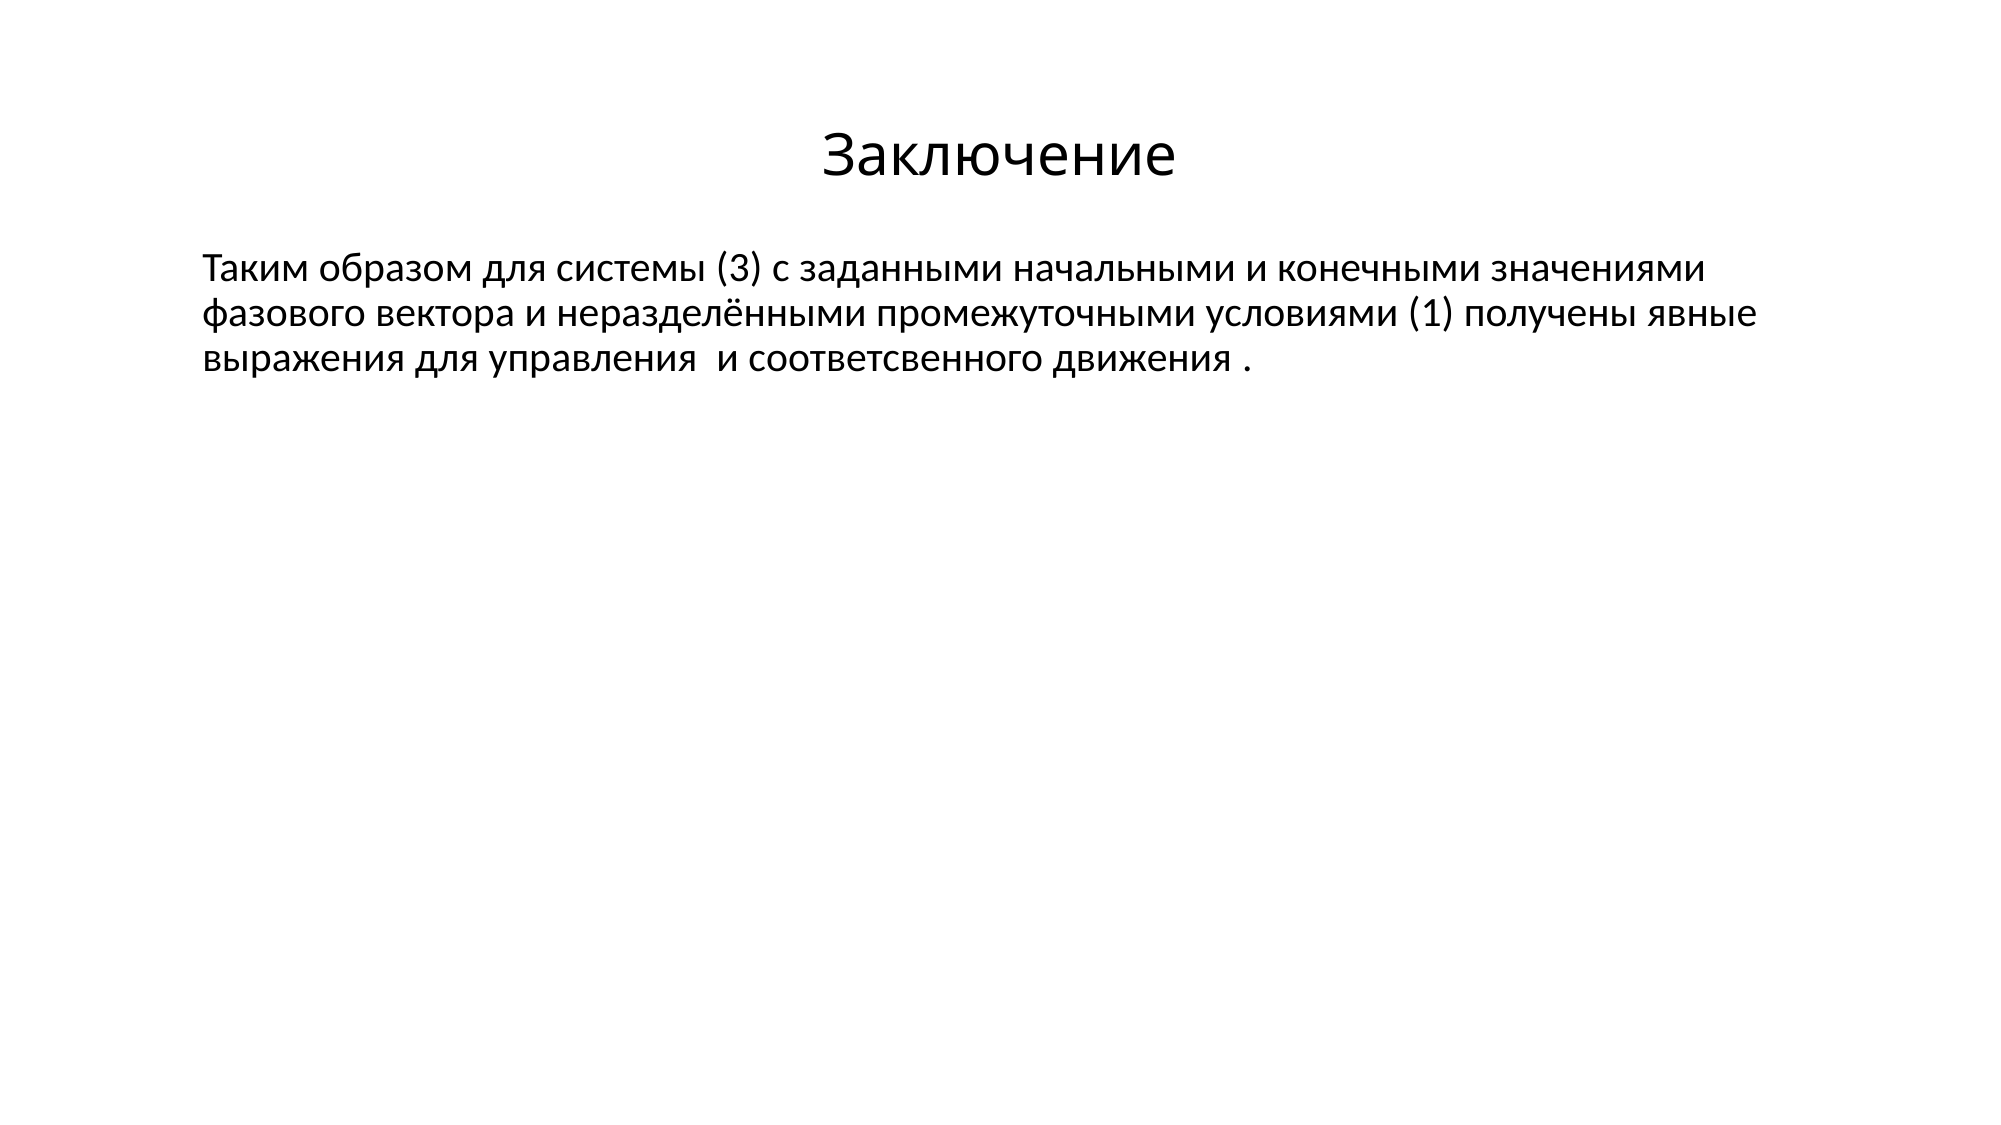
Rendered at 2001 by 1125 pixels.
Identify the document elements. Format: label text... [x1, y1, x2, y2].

title Заключение [187, 99, 1813, 214]
